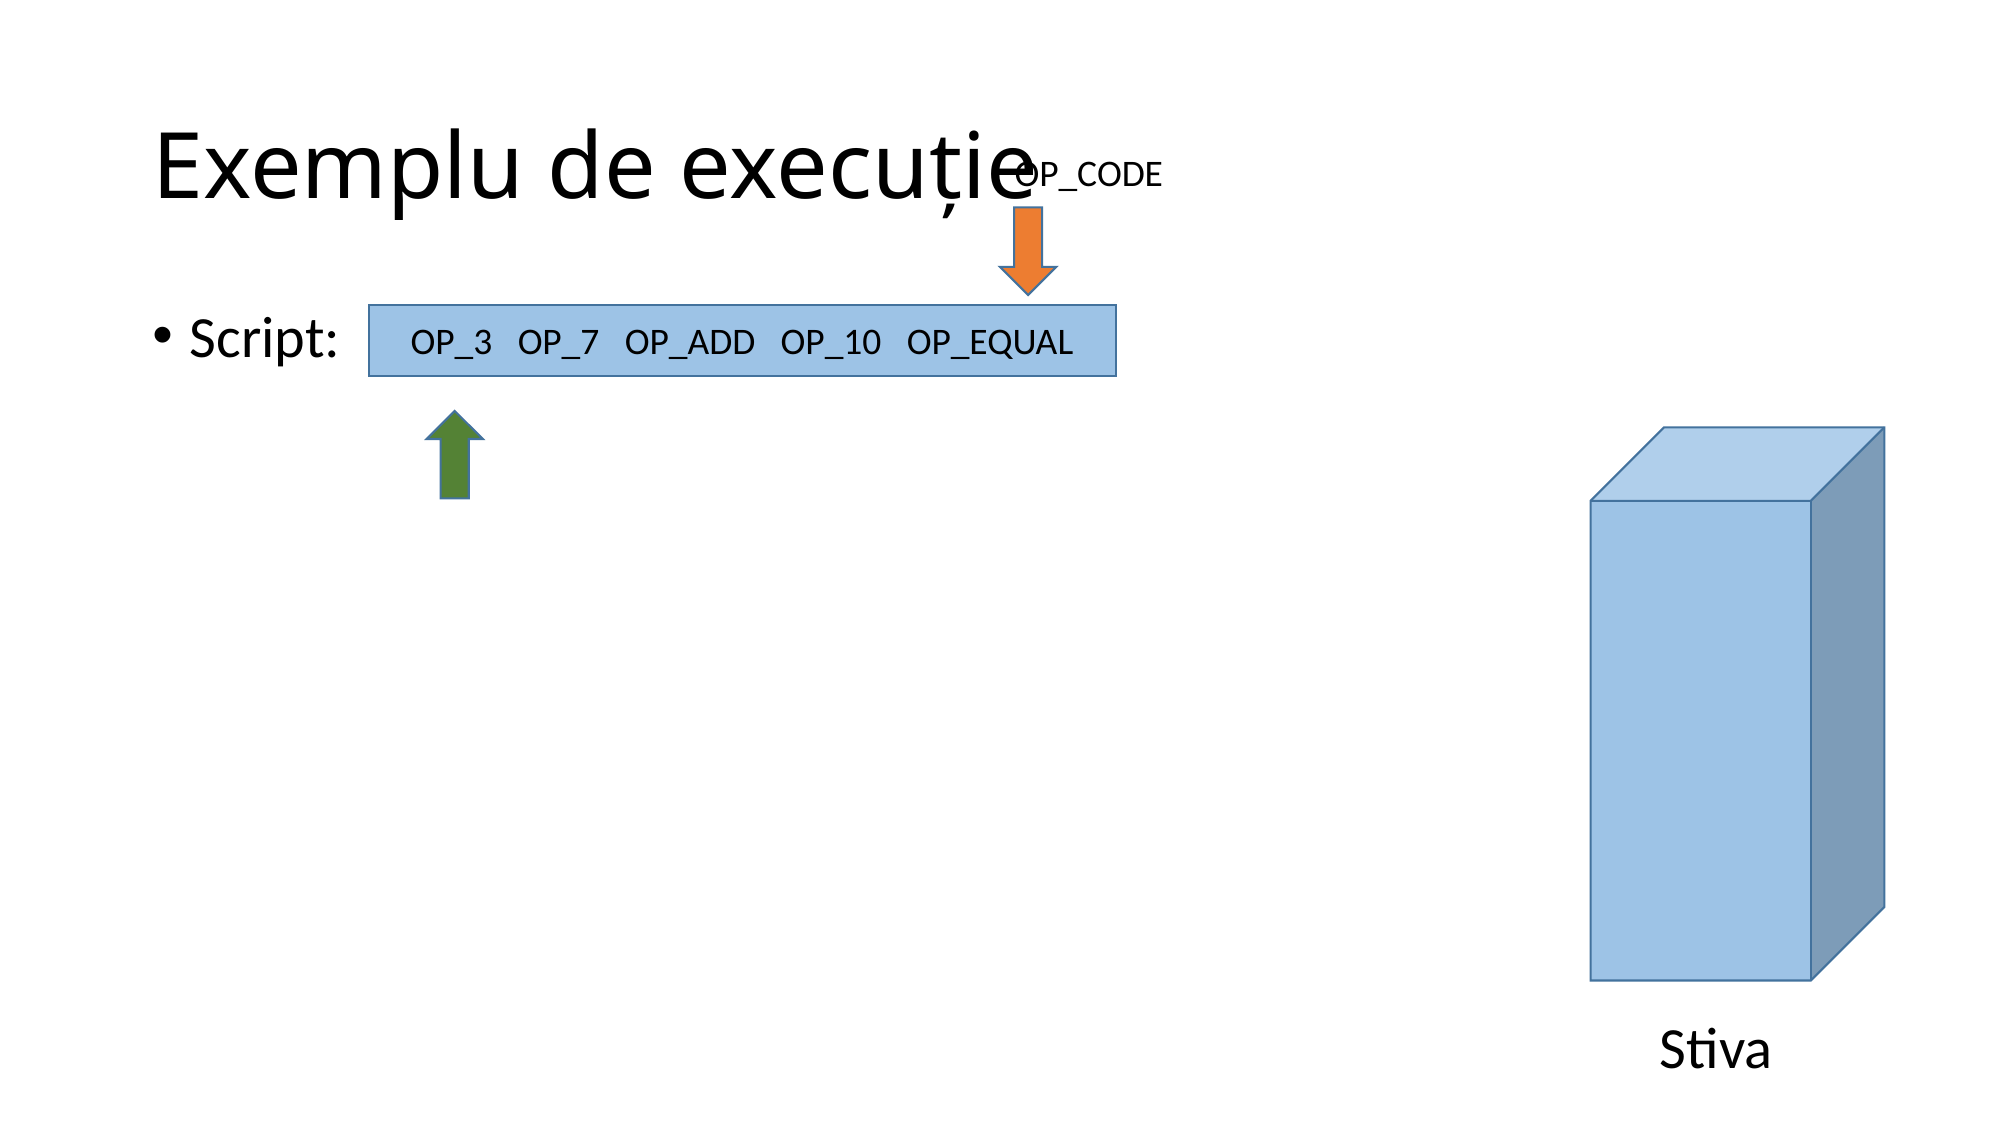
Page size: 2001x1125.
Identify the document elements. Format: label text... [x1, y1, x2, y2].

text_box [368, 304, 1117, 377]
title Exemplu de execuție [137, 59, 1863, 278]
text_box OP_CODE [999, 141, 1183, 202]
text_box OP_3 OP_7 OP_ADD OP_10 OP_EQUAL [373, 309, 1111, 370]
text_box [997, 206, 1059, 297]
text_box Stiva [1645, 1003, 1939, 1088]
list Script: [137, 299, 1863, 1014]
text_box [424, 409, 486, 500]
text_box [1589, 426, 1886, 982]
